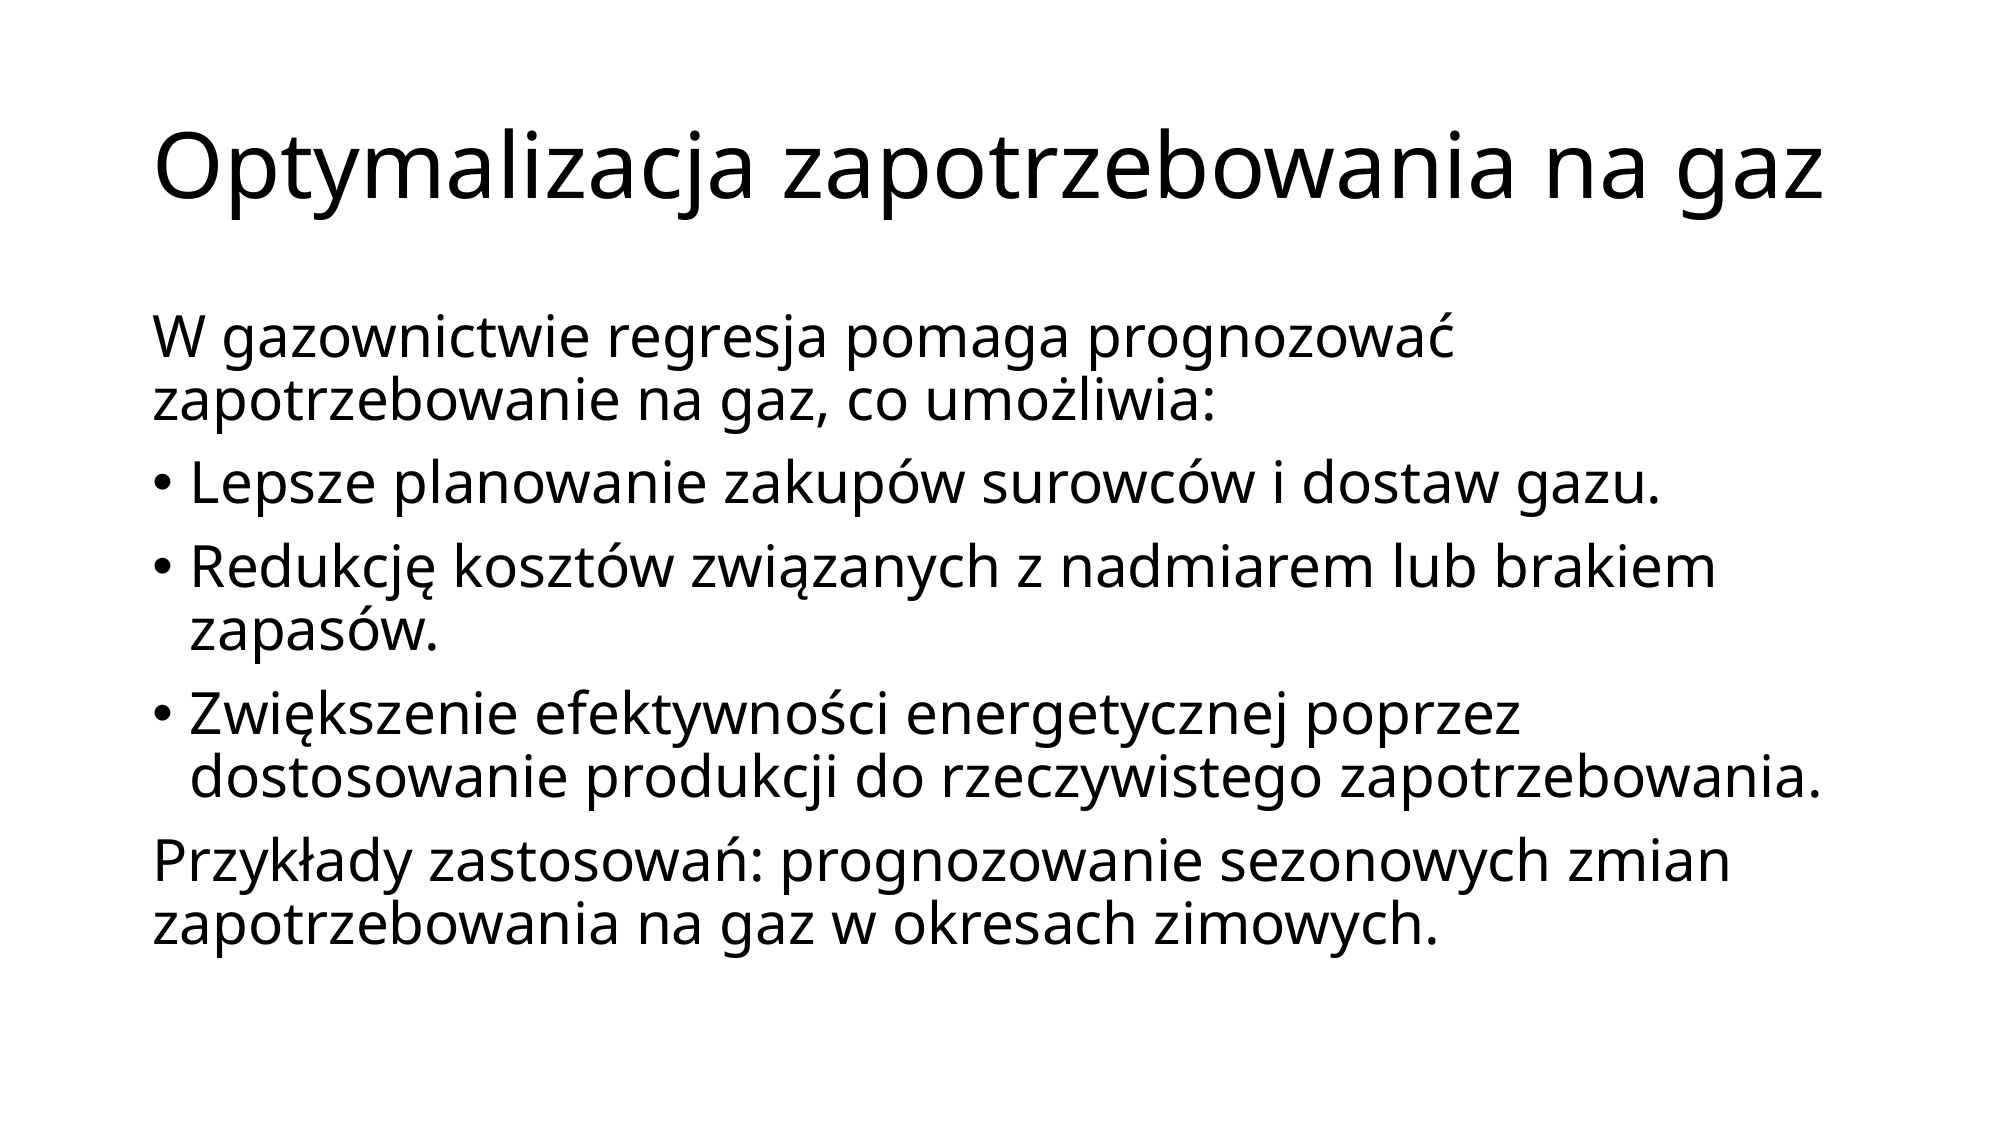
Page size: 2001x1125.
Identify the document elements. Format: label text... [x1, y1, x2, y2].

title Optymalizacja zapotrzebowania na gaz [137, 59, 1863, 278]
list W gazownictwie regresja pomaga prognozować zapotrzebowanie na gaz, co umożliwia: Lepsze planowanie zakupów surowców i dostaw gazu. Redukcję kosztów związanych z nadmiarem lub brakiem zapasów. Zwiększenie efektywności energetycznej poprzez dostosowanie produkcji do rzeczywistego zapotrzebowania. Przykłady zastosowań: prognozowanie sezonowych zmian zapotrzebowania na gaz w okresach zimowych. [137, 299, 1863, 1014]
